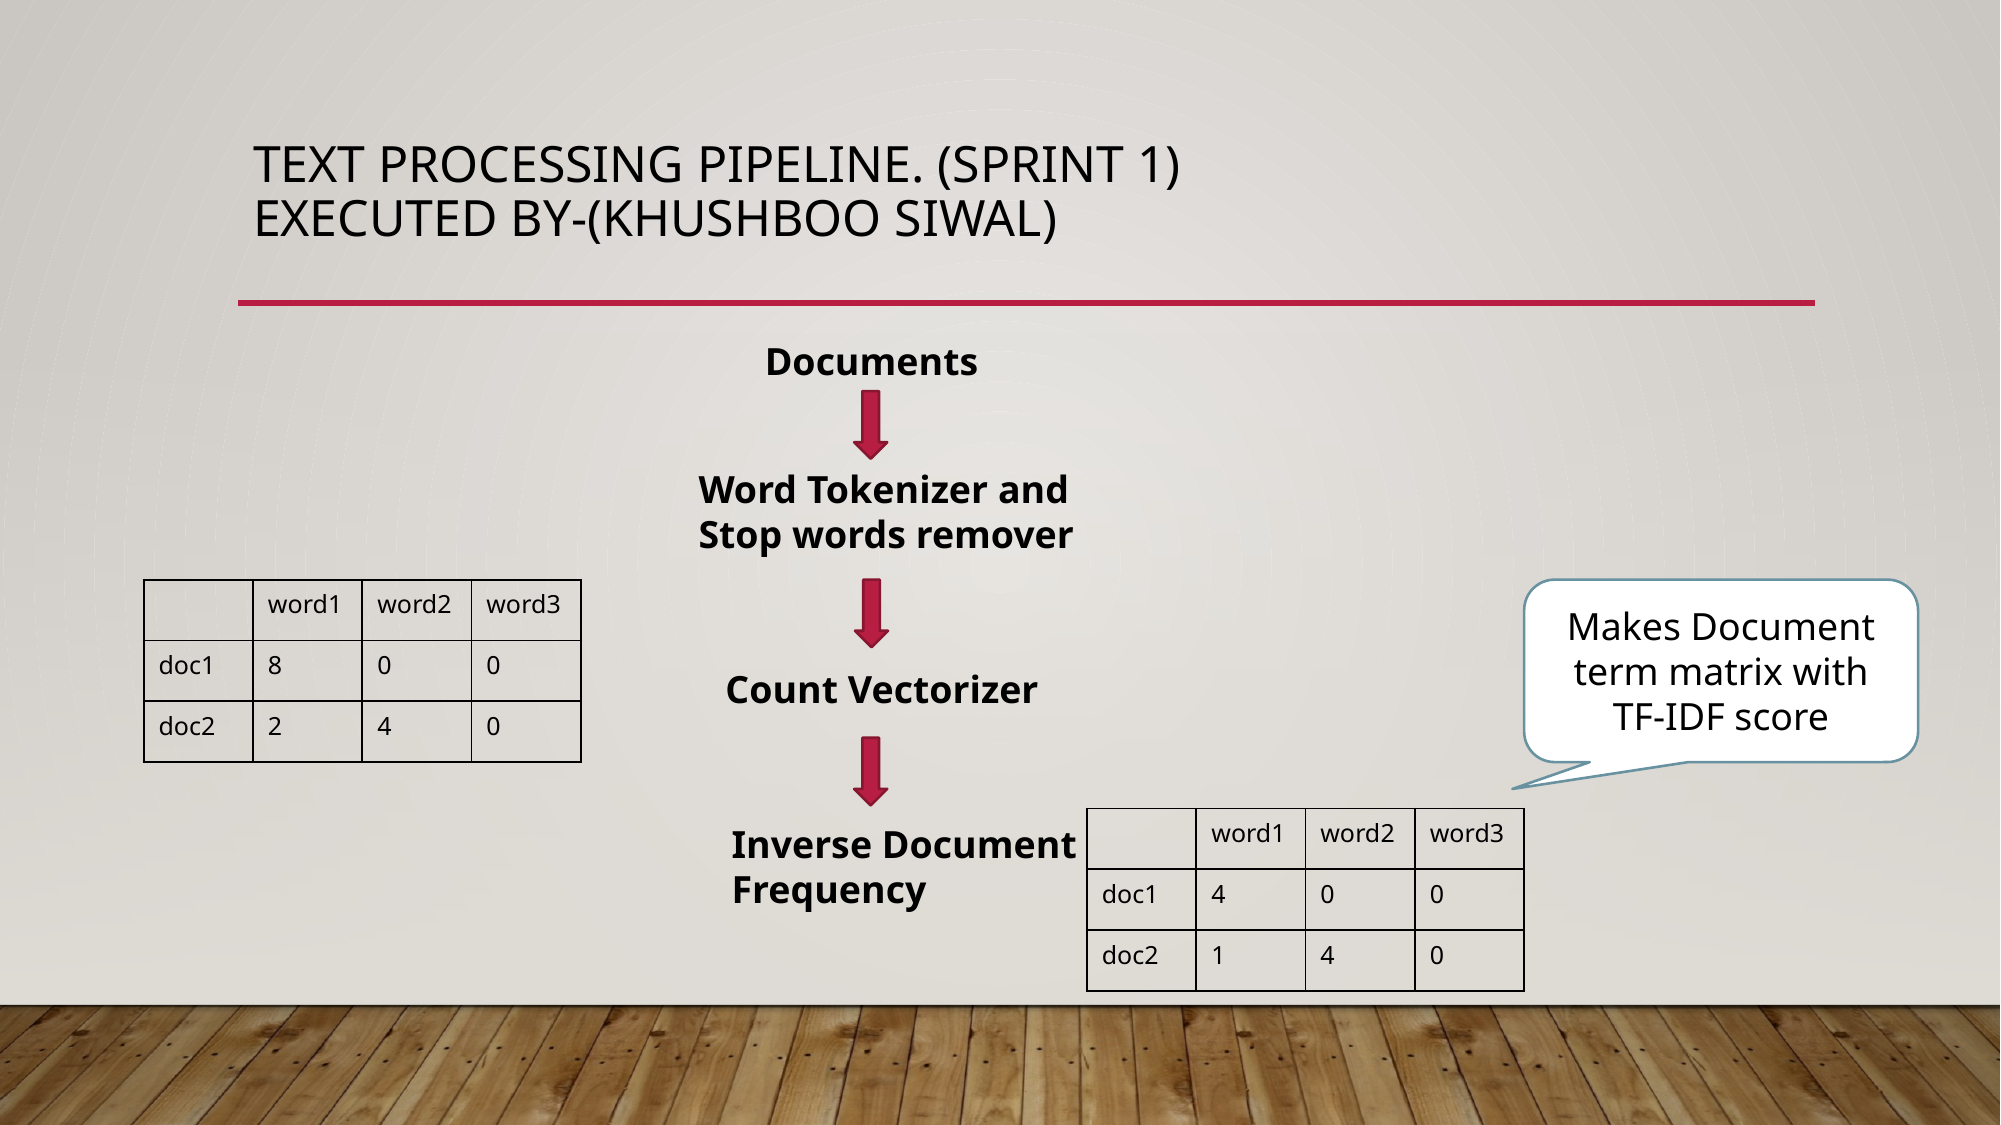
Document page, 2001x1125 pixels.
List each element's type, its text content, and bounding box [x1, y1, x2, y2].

table_cell doc1 [1088, 870, 1195, 929]
table_header word1 [1197, 809, 1305, 868]
table_cell 0 [472, 641, 580, 700]
table_header word2 [1306, 809, 1414, 868]
text_box Count Vectorizer [710, 658, 1087, 719]
table_header word2 [363, 581, 471, 640]
text_box Makes Document term matrix with TF-IDF score [1511, 578, 1920, 791]
table_header [1088, 809, 1195, 868]
table_cell 0 [1416, 870, 1523, 929]
table_cell 4 [363, 702, 471, 761]
table_cell 1 [1197, 931, 1305, 990]
table_cell 0 [1306, 870, 1414, 929]
table_cell doc1 [145, 641, 252, 700]
text_box [852, 389, 889, 460]
text_box Documents [749, 330, 1114, 391]
table_header [145, 581, 252, 640]
table_cell doc2 [145, 702, 252, 761]
table_header word3 [472, 581, 580, 640]
text_box Word Tokenizer and Stop words remover [683, 458, 1114, 564]
title Text processing pipeline. (Sprint 1) executed by-(khushboo siwal) [238, 131, 1814, 305]
table_header word3 [1416, 809, 1523, 868]
text_box [853, 578, 890, 649]
table_cell 0 [1416, 931, 1523, 990]
picture [0, 1005, 2000, 1125]
text_box Inverse Document Frequency [716, 813, 1086, 919]
text_box [852, 736, 889, 807]
table_cell 4 [1306, 931, 1414, 990]
table_cell 2 [254, 702, 361, 761]
table_cell 0 [363, 641, 471, 700]
table_cell 8 [254, 641, 361, 700]
table_cell doc2 [1088, 931, 1195, 990]
table_cell 0 [472, 702, 580, 761]
table_header word1 [254, 581, 361, 640]
table_cell 4 [1197, 870, 1305, 929]
